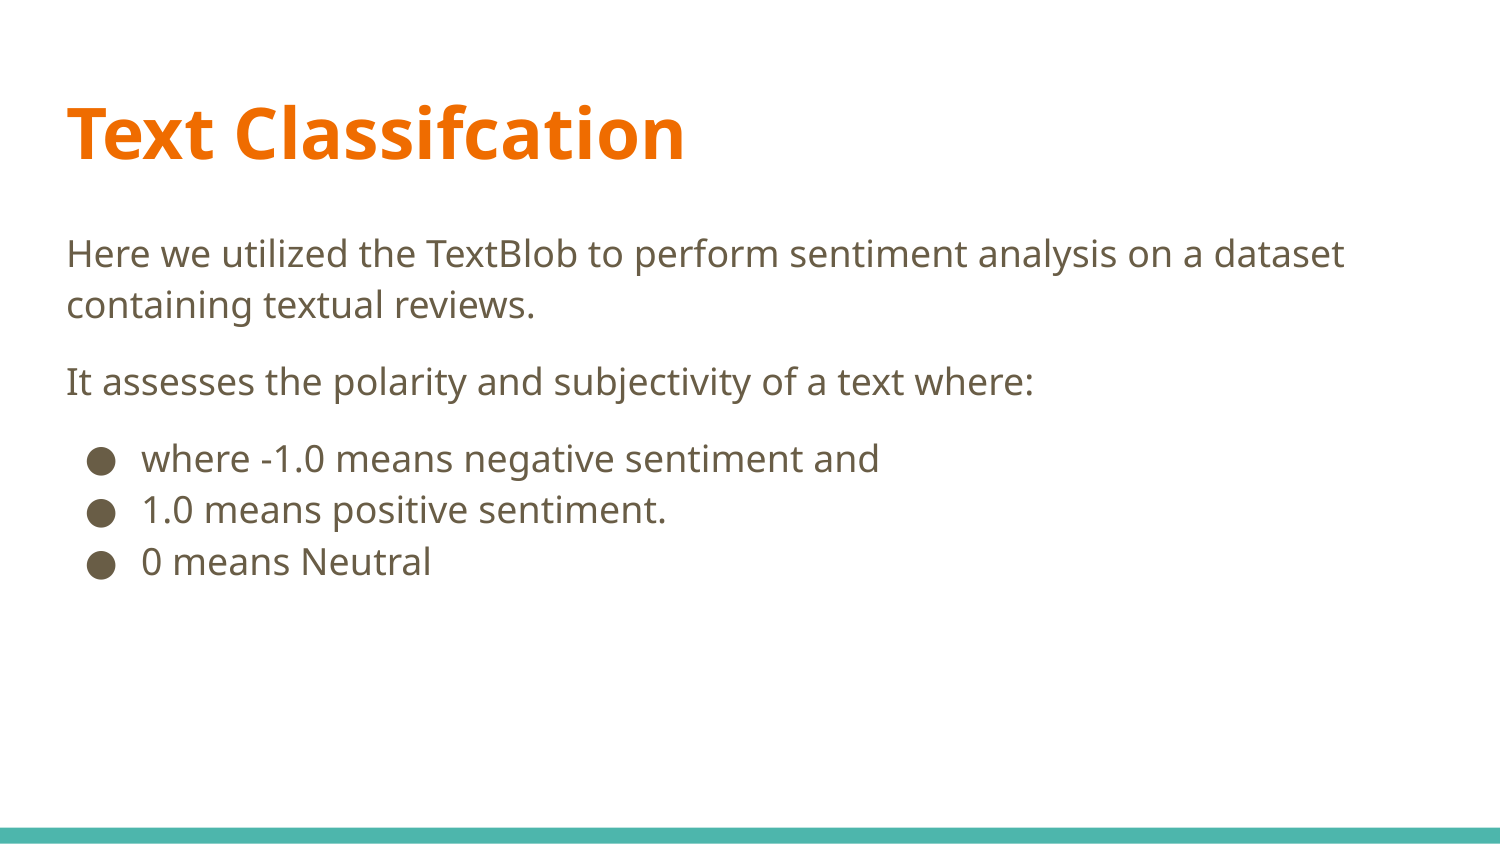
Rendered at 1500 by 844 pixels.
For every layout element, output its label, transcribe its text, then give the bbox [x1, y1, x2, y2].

title Text Classifcation [51, 72, 1449, 189]
list Here we utilized the TextBlob to perform sentiment analysis on a dataset containing textual reviews. It assesses the polarity and subjectivity of a text where: where -1.0 means negative sentiment and 1.0 means positive sentiment. 0 means Neutral [51, 207, 1449, 750]
